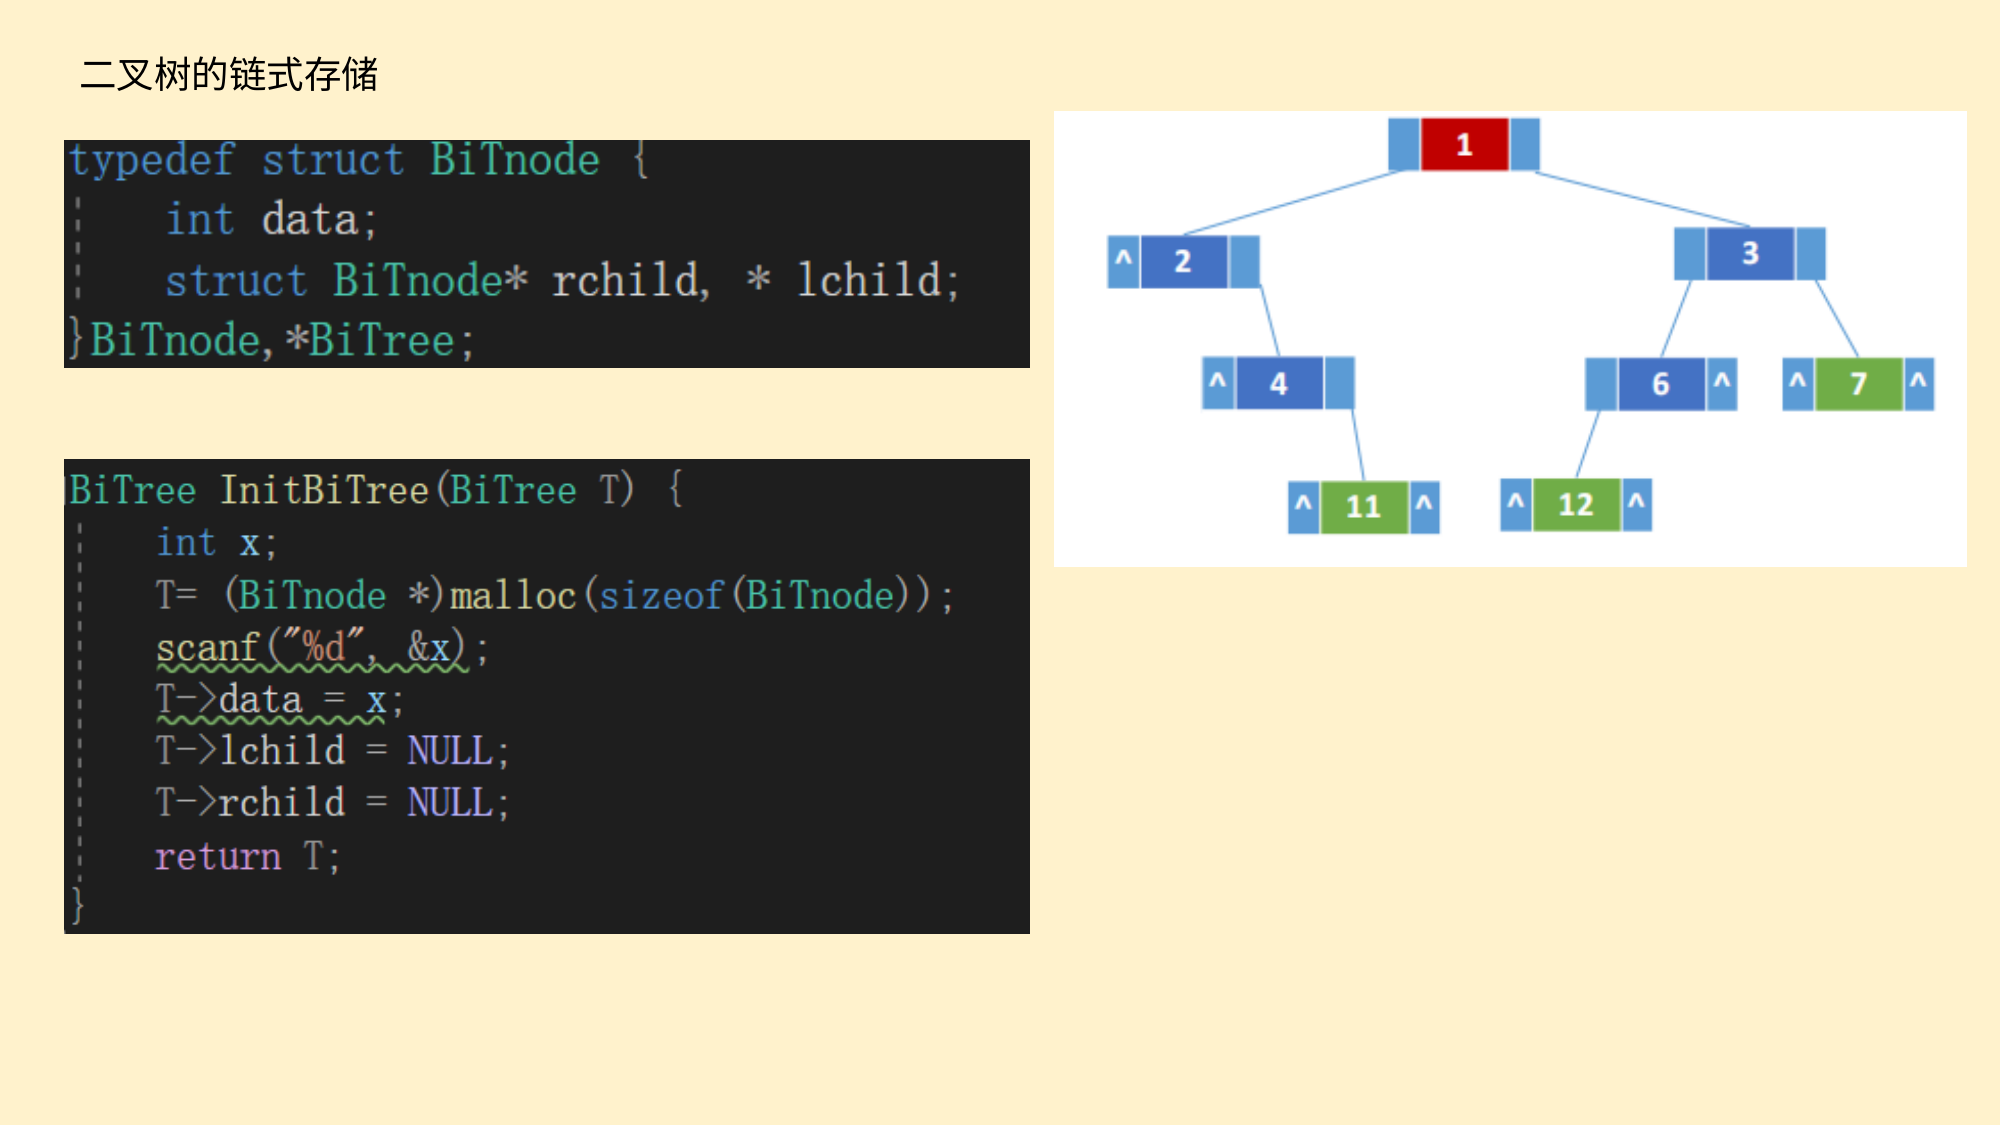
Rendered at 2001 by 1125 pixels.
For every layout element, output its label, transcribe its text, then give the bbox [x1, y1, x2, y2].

text_box 二叉树的链式存储 [64, 43, 565, 104]
picture [64, 140, 1030, 368]
picture [1054, 111, 1967, 567]
picture [64, 459, 1030, 934]
